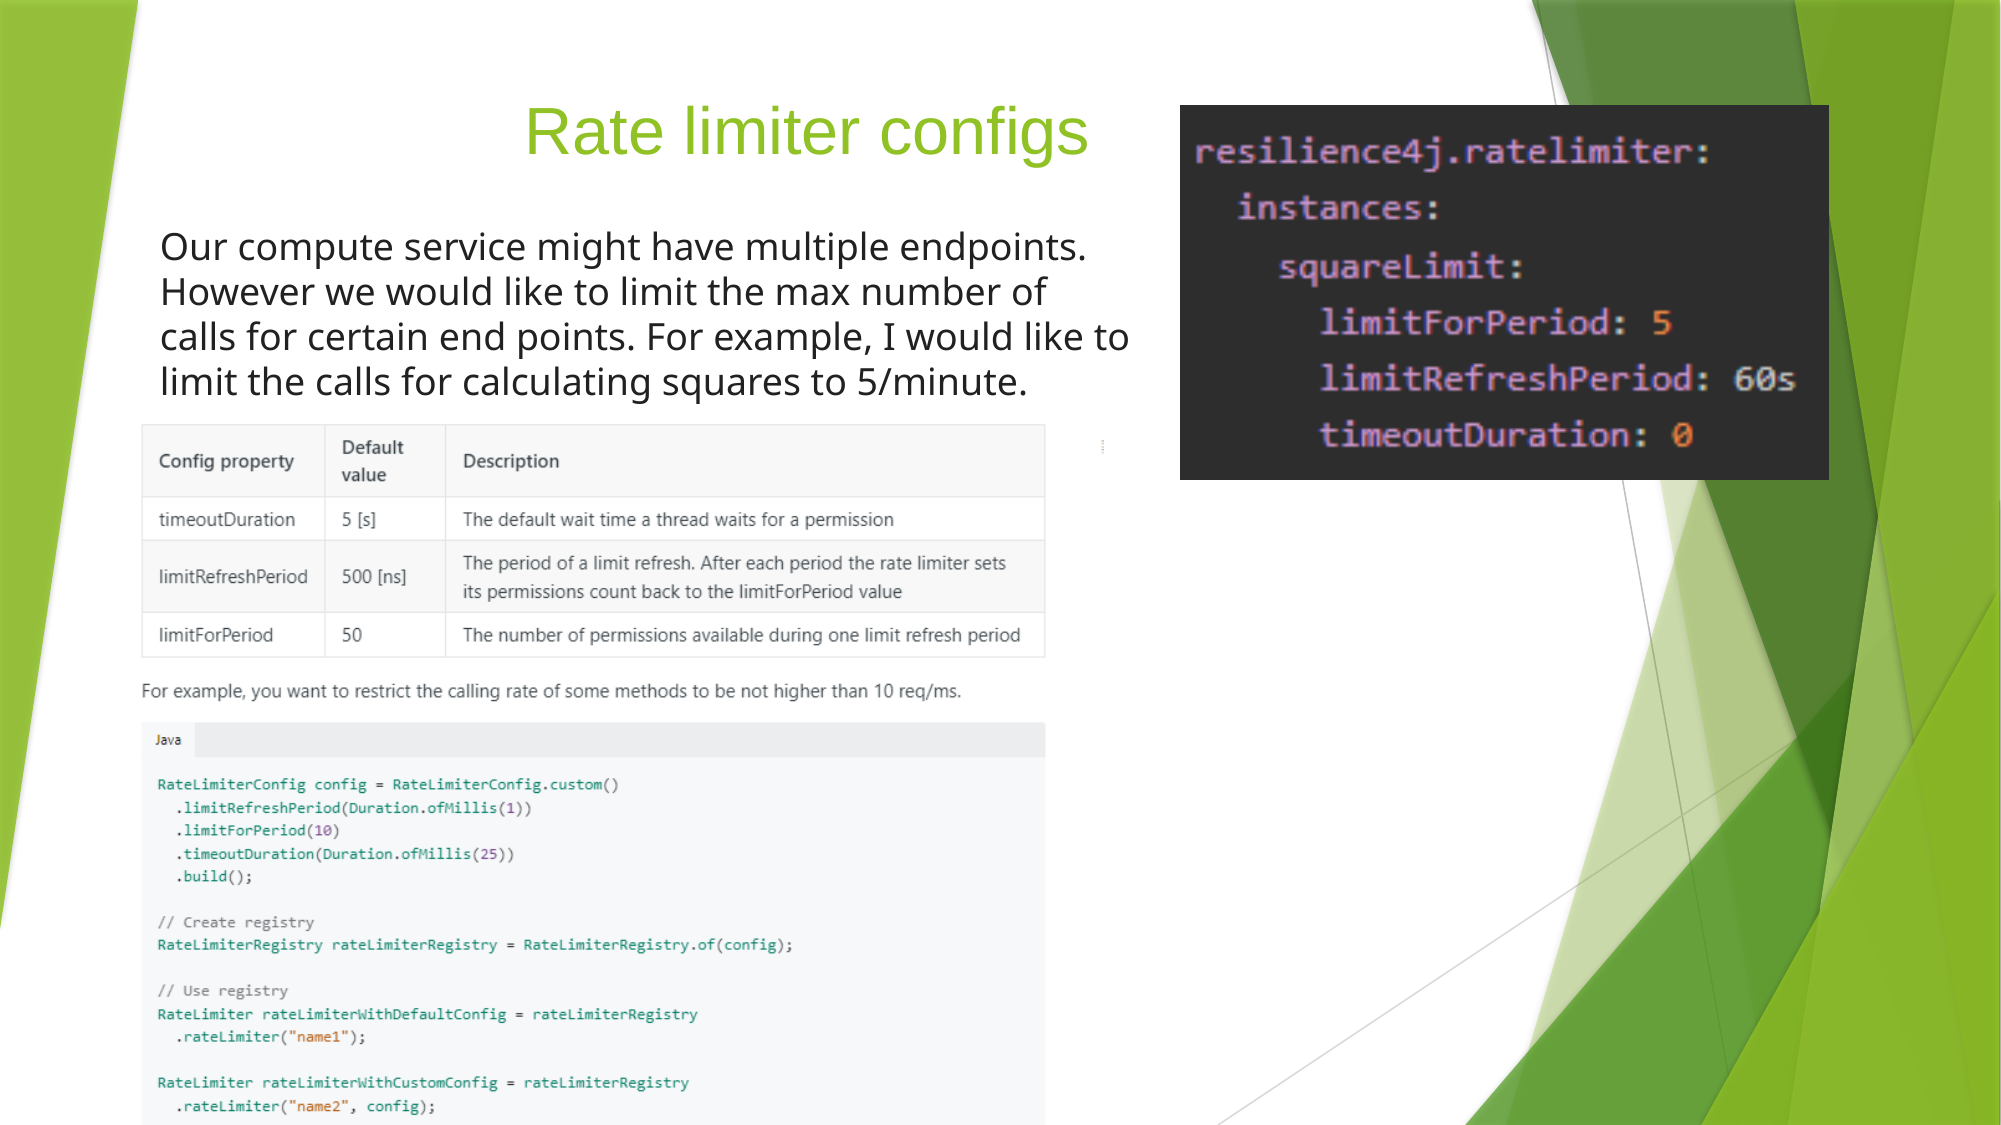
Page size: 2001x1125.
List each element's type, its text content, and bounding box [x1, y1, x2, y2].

title Rate limiter configs [170, 36, 1445, 176]
picture [1180, 105, 1830, 481]
text_box Our compute service might have multiple endpoints. However we would like to limit the max number of calls for certain end points. For example, I would like to limit the calls for calculating squares to 5/minute. [145, 215, 1147, 411]
picture [123, 417, 1105, 1125]
